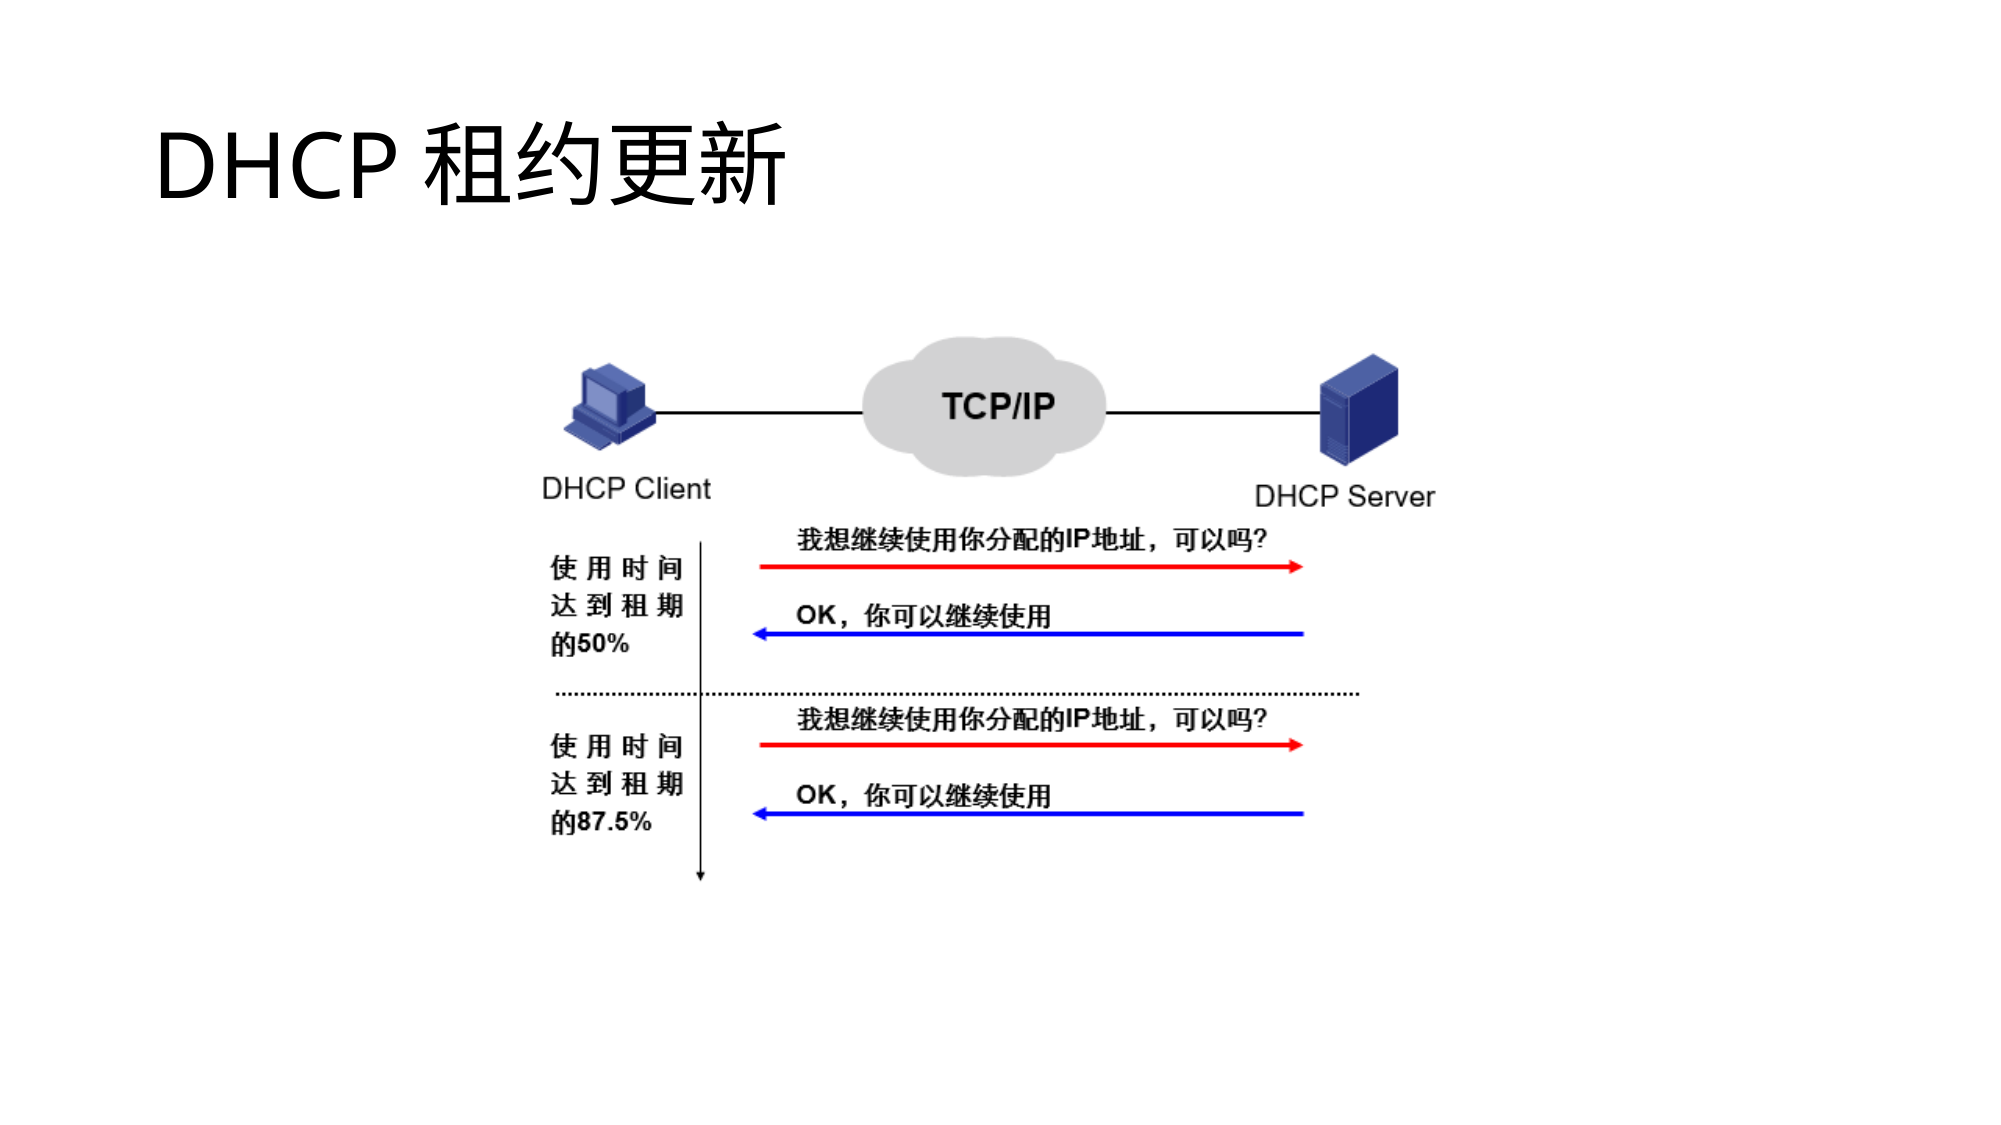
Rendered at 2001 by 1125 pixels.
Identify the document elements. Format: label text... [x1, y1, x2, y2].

title DHCP租约更新 [137, 59, 1863, 278]
picture [485, 299, 1514, 930]
